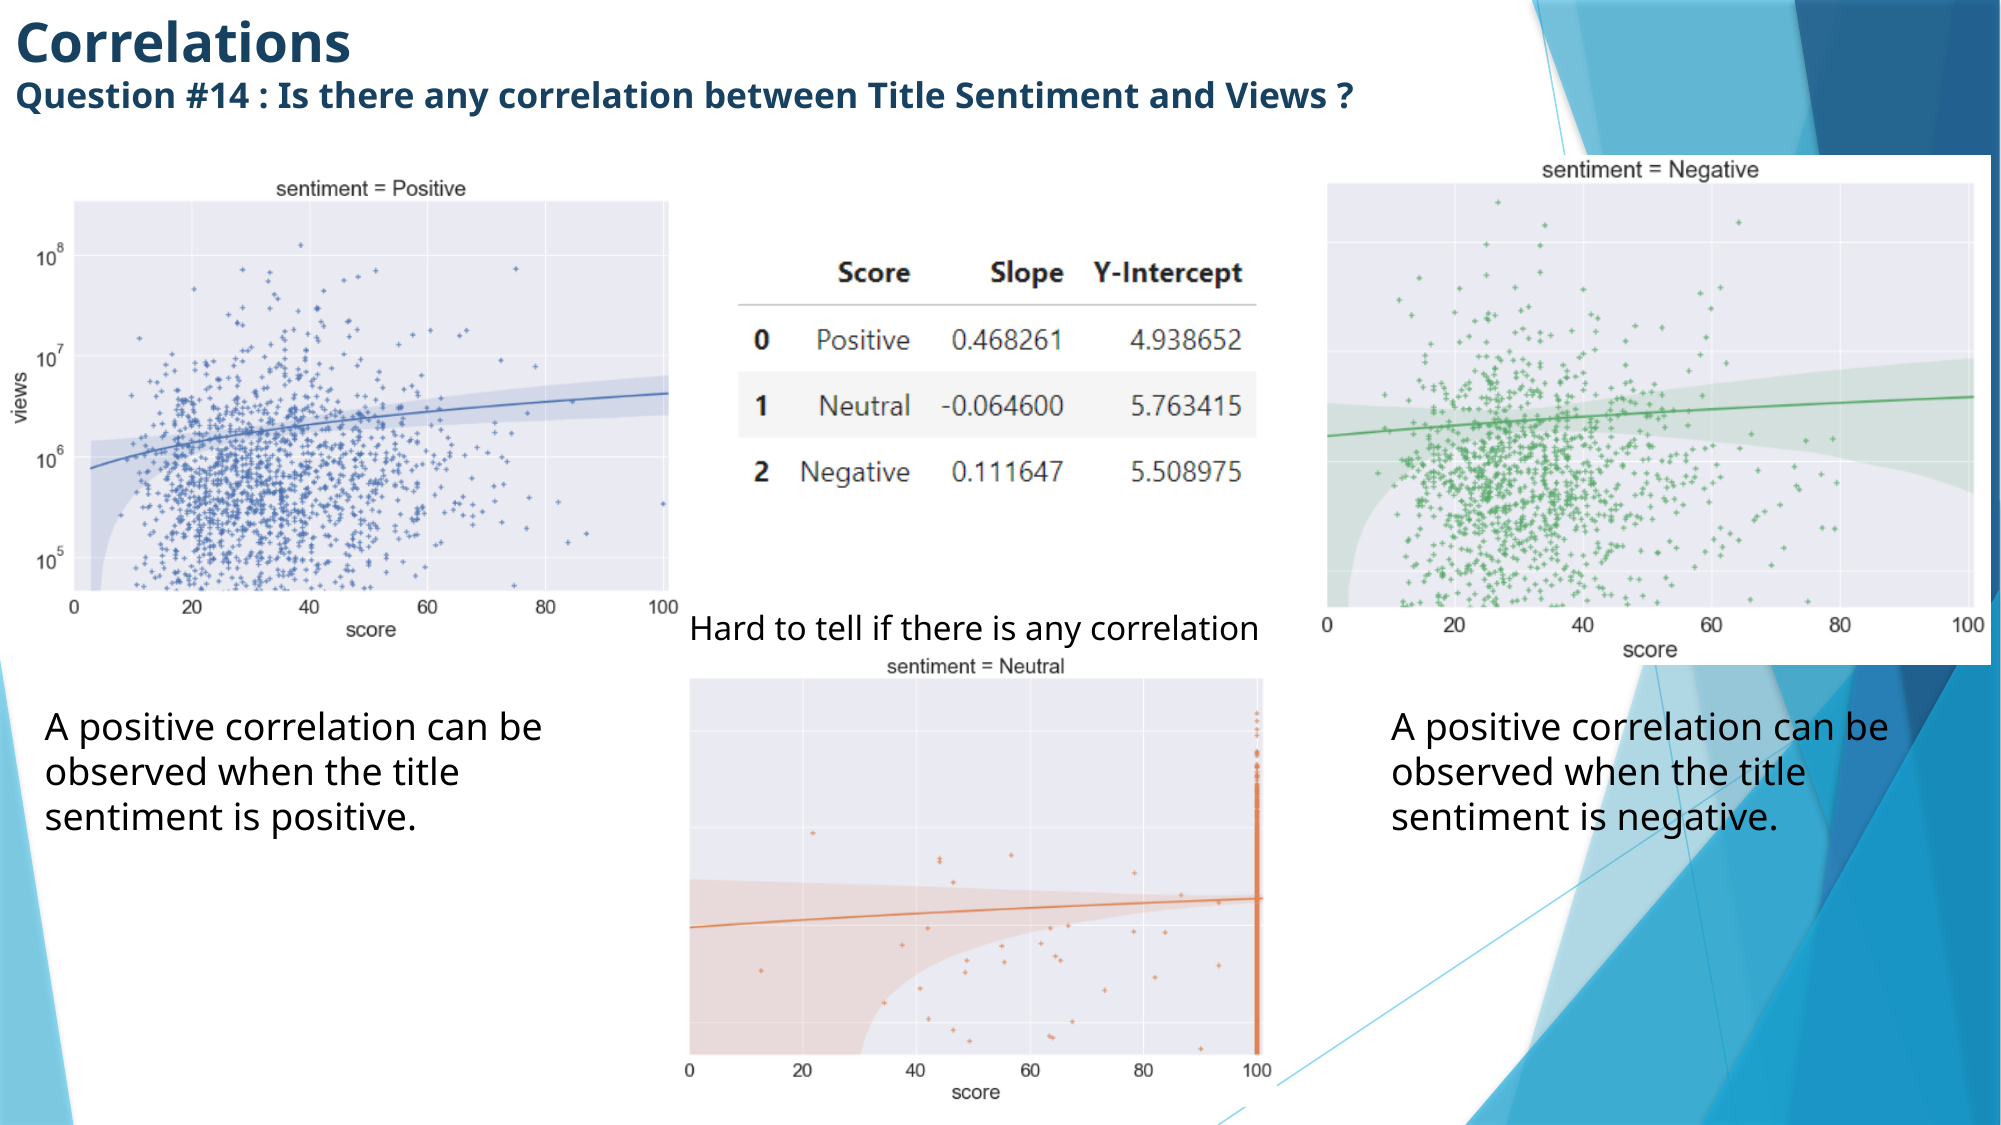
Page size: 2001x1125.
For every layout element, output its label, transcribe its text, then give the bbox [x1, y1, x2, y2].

title Correlations Question #14 : Is there any correlation between Title Sentiment and Views ? [0, 0, 1724, 124]
text_box Hard to tell if there is any correlation [688, 600, 1276, 649]
picture [736, 239, 1263, 510]
text_box A positive correlation can be observed when the title sentiment is negative. [1376, 695, 2000, 846]
text_box A positive correlation can be observed when the title sentiment is positive. [29, 695, 654, 846]
picture [1316, 154, 1991, 665]
picture [682, 649, 1278, 1108]
picture [0, 173, 684, 646]
